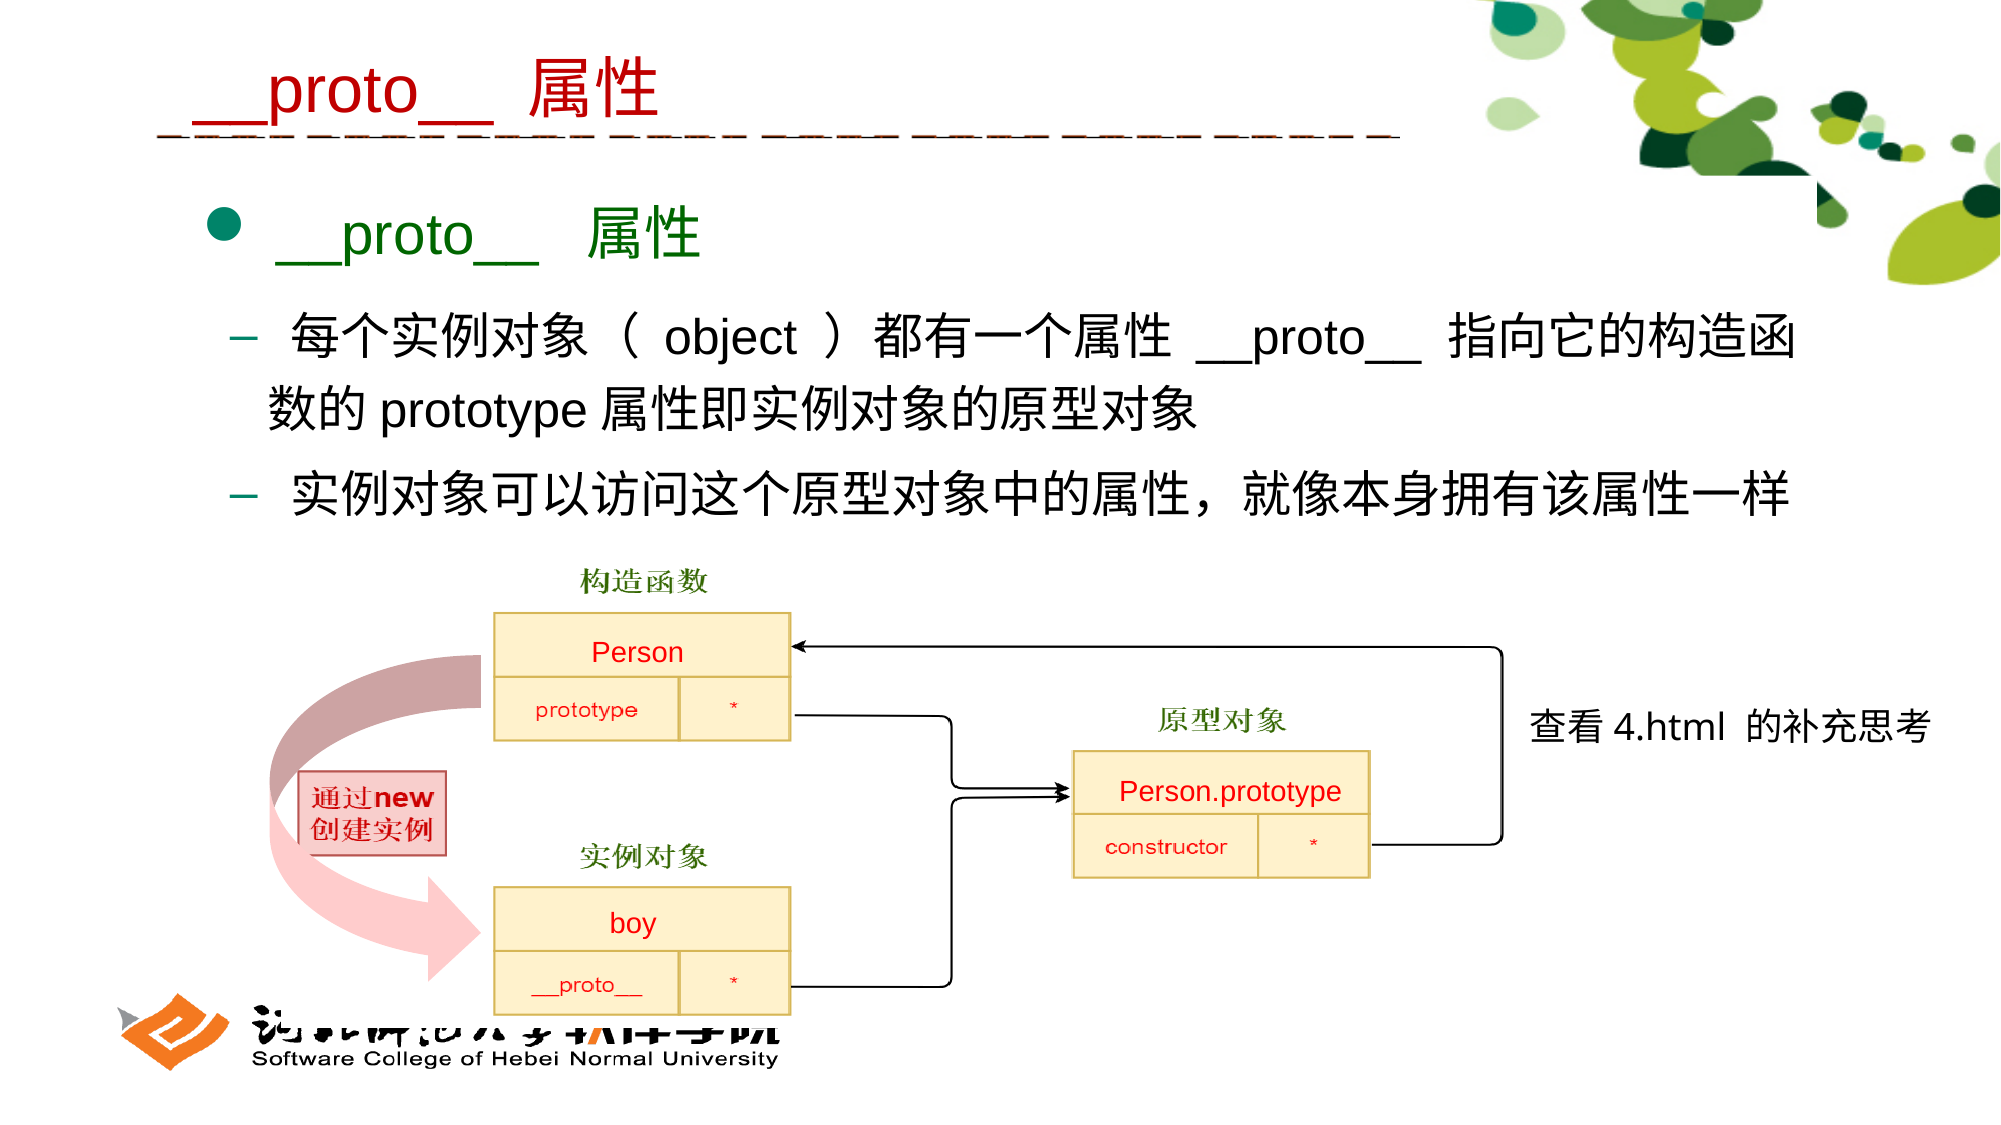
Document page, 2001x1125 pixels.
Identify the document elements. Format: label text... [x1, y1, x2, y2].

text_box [269, 556, 1523, 1028]
text_box 查看4.html 的补充思考 [1528, 695, 1948, 756]
list __proto__ 属性 [178, 38, 1523, 120]
picture [0, 0, 2001, 1125]
list __proto__ 属性 每个实例对象（ object ）都有一个属性 __proto__ 指向它的构造函数的prototype属性即实例对象的原型对象 实例对象可以访问这个原型对象中的属性，就像本身拥有该属性一样 [187, 175, 1817, 983]
